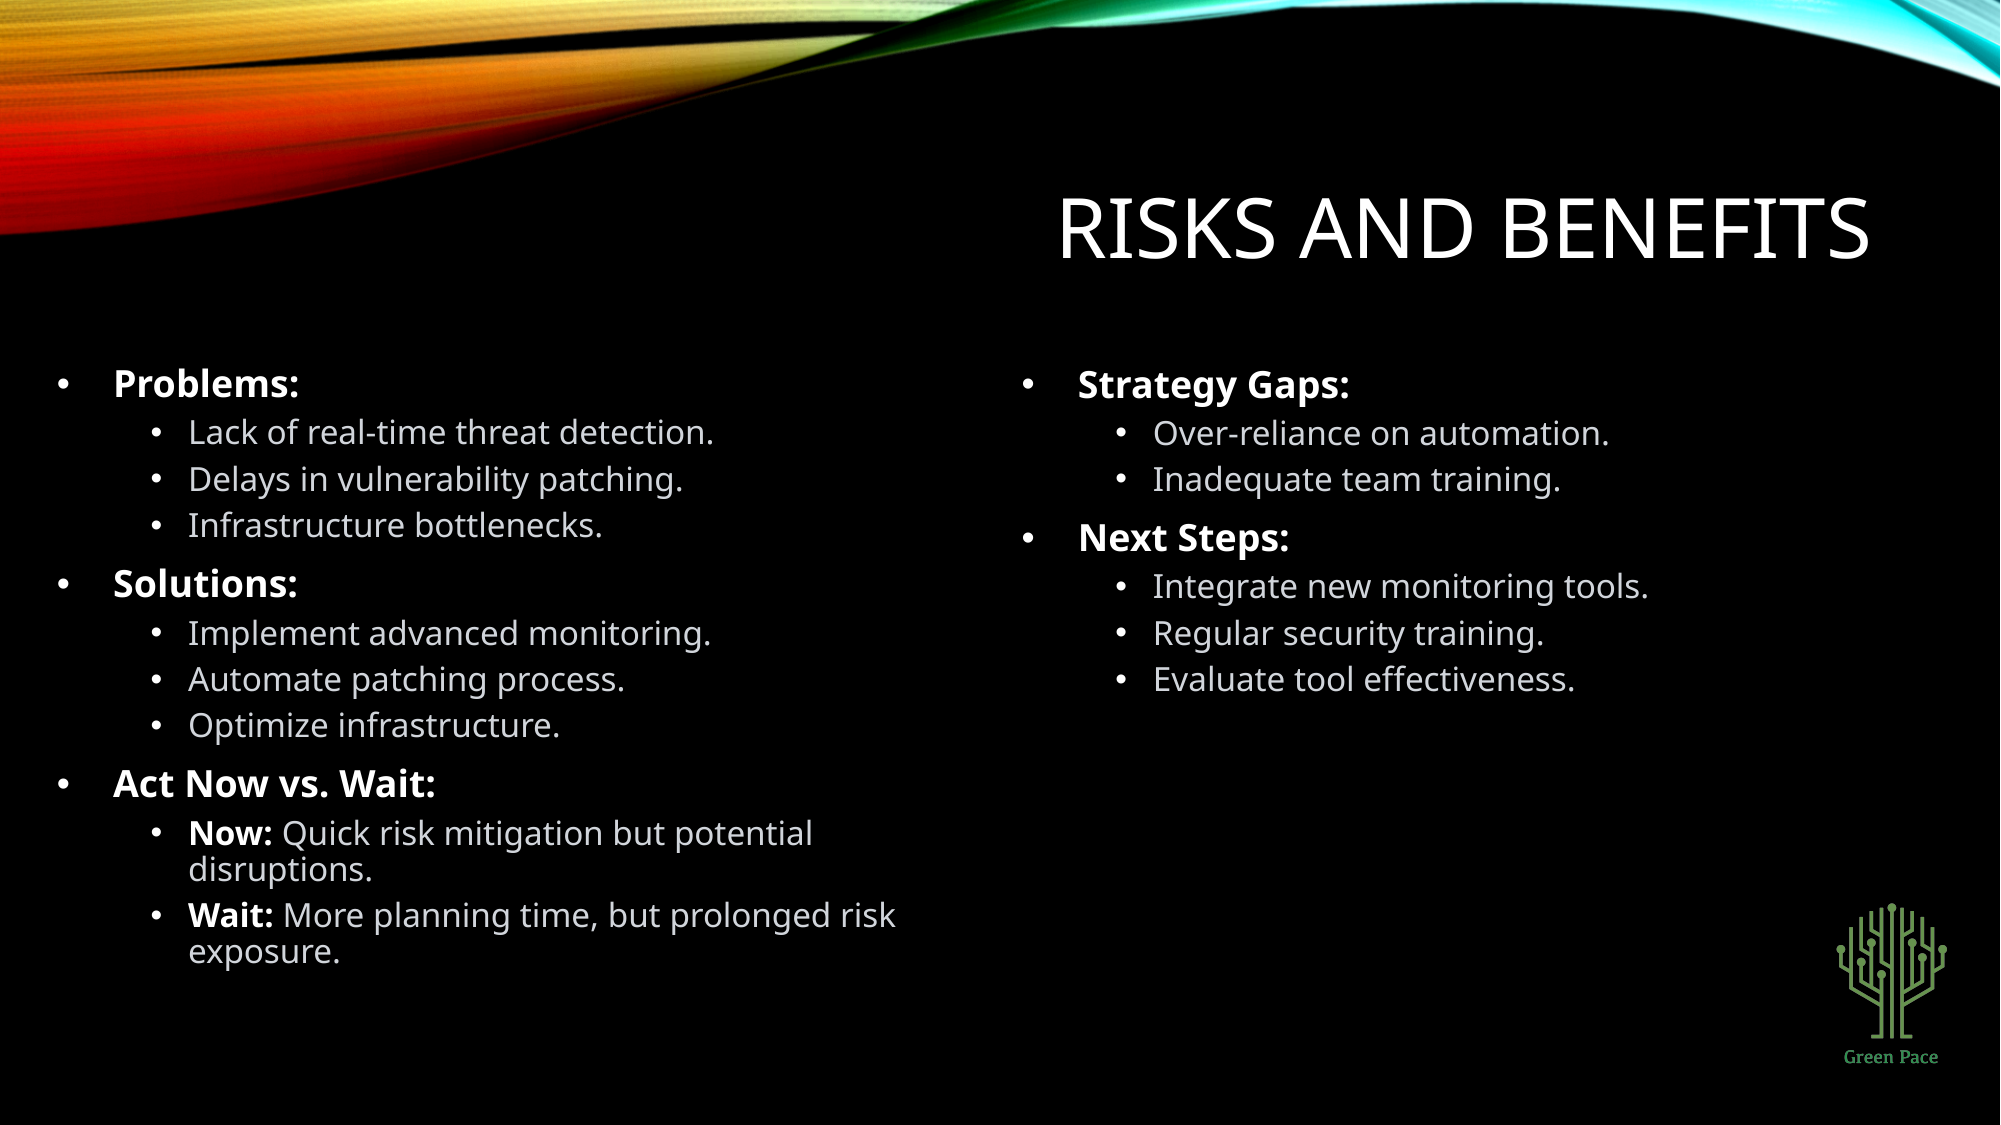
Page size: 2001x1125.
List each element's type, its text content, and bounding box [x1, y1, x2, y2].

picture [0, 0, 2000, 237]
list Problems: Lack of real-time threat detection. Delays in vulnerability patching. Infrastructure bottlenecks. Solutions: Implement advanced monitoring. Automate patching process. Optimize infrastructure. Act Now vs. Wait: Now: Quick risk mitigation but potential disruptions. Wait: More planning time, but prolonged risk exposure. [23, 357, 939, 1018]
title RISKS AND BENEFITS [474, 125, 1888, 338]
picture [1817, 892, 1964, 1082]
text_box Strategy Gaps: Over-reliance on automation. Inadequate team training. Next Steps: Integrate new monitoring tools. Regular security training. Evaluate tool effectiveness. [987, 358, 1904, 1019]
